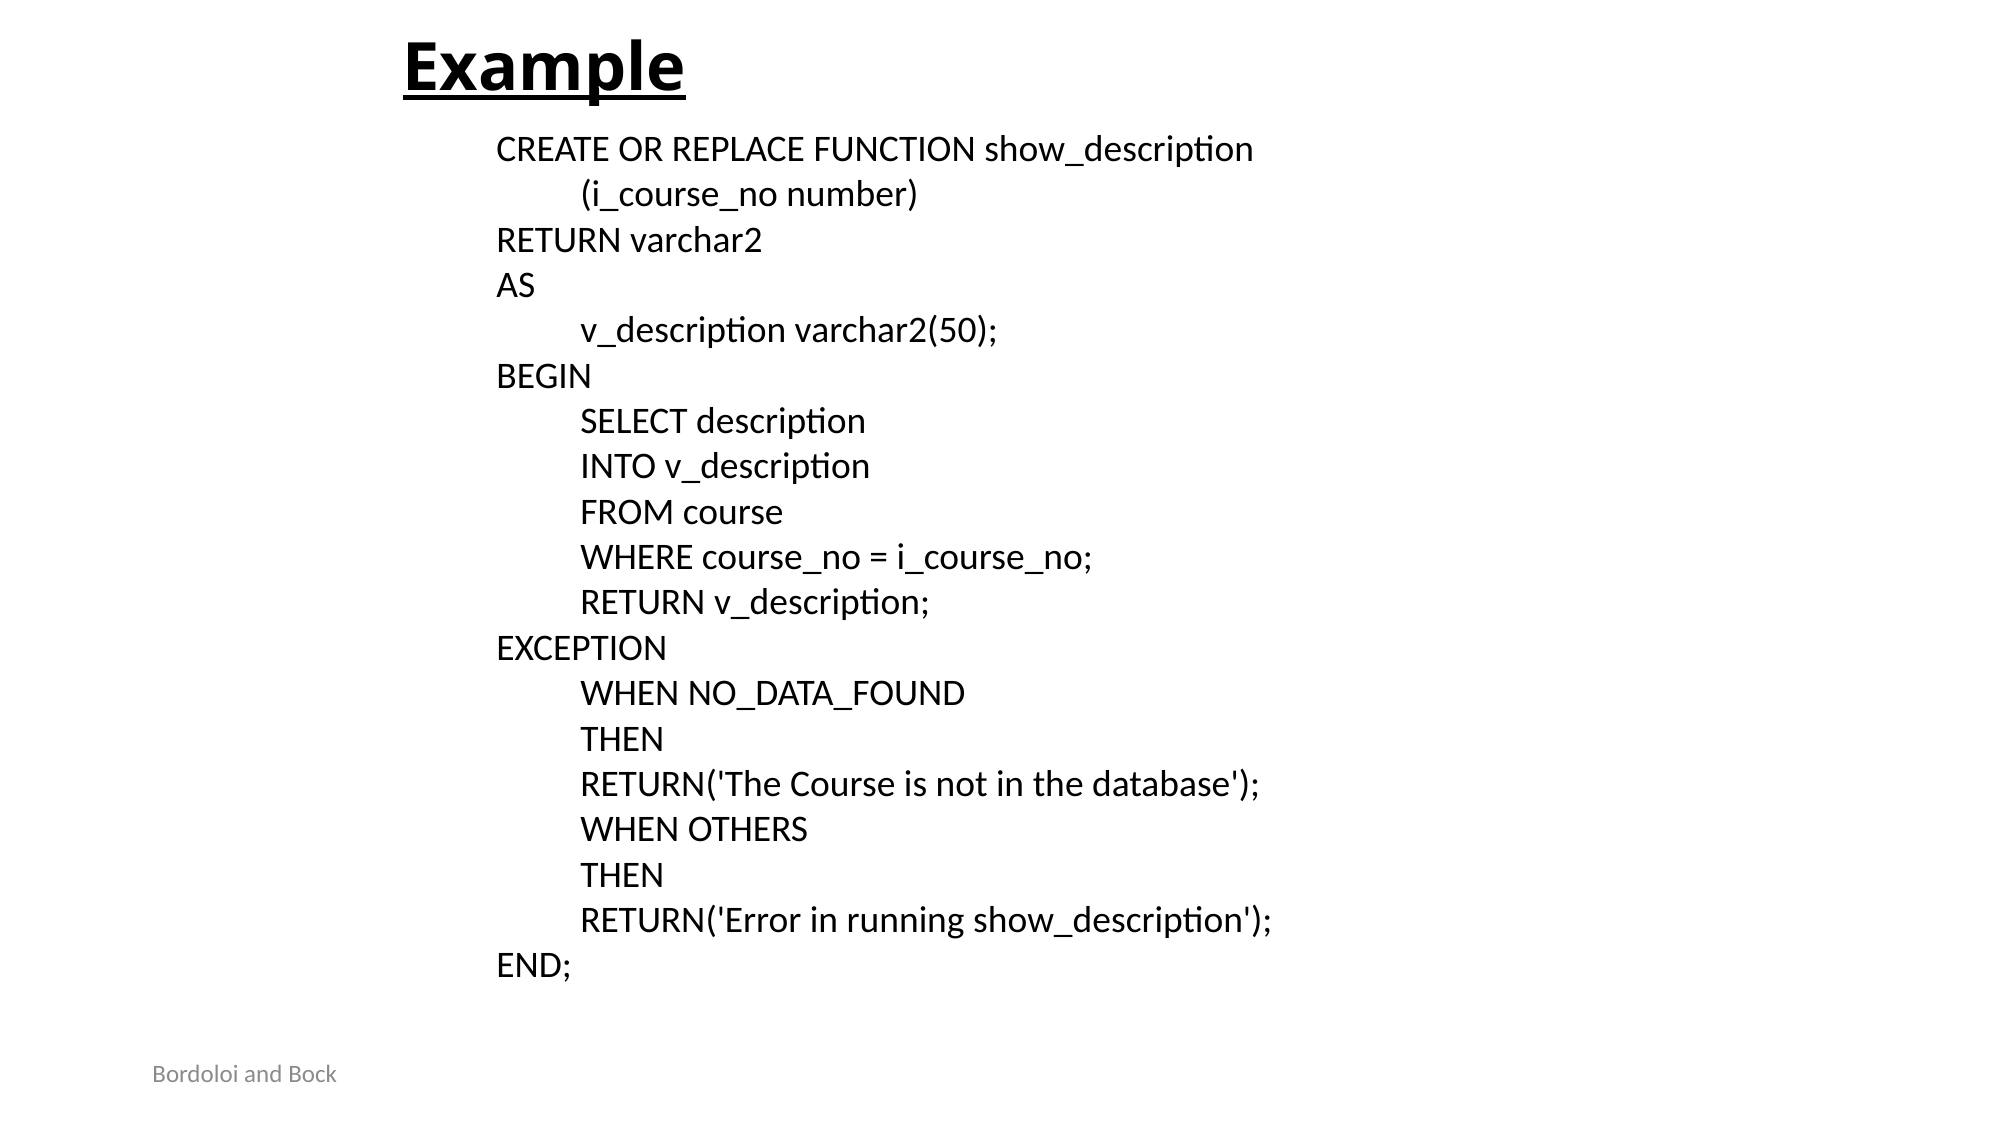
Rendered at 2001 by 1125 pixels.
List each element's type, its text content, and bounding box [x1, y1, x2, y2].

title Example [387, 0, 1700, 125]
slide_number Bordoloi and Bock [137, 1042, 588, 1103]
subtitle CREATE OR REPLACE FUNCTION show_description (i_course_no number) RETURN varchar2 AS v_description varchar2(50); BEGIN SELECT description INTO v_description FROM course WHERE course_no = i_course_no; RETURN v_description; EXCEPTION WHEN NO_DATA_FOUND THEN RETURN('The Course is not in the database'); WHEN OTHERS THEN RETURN('Error in running show_description'); END; [249, 125, 1750, 1000]
